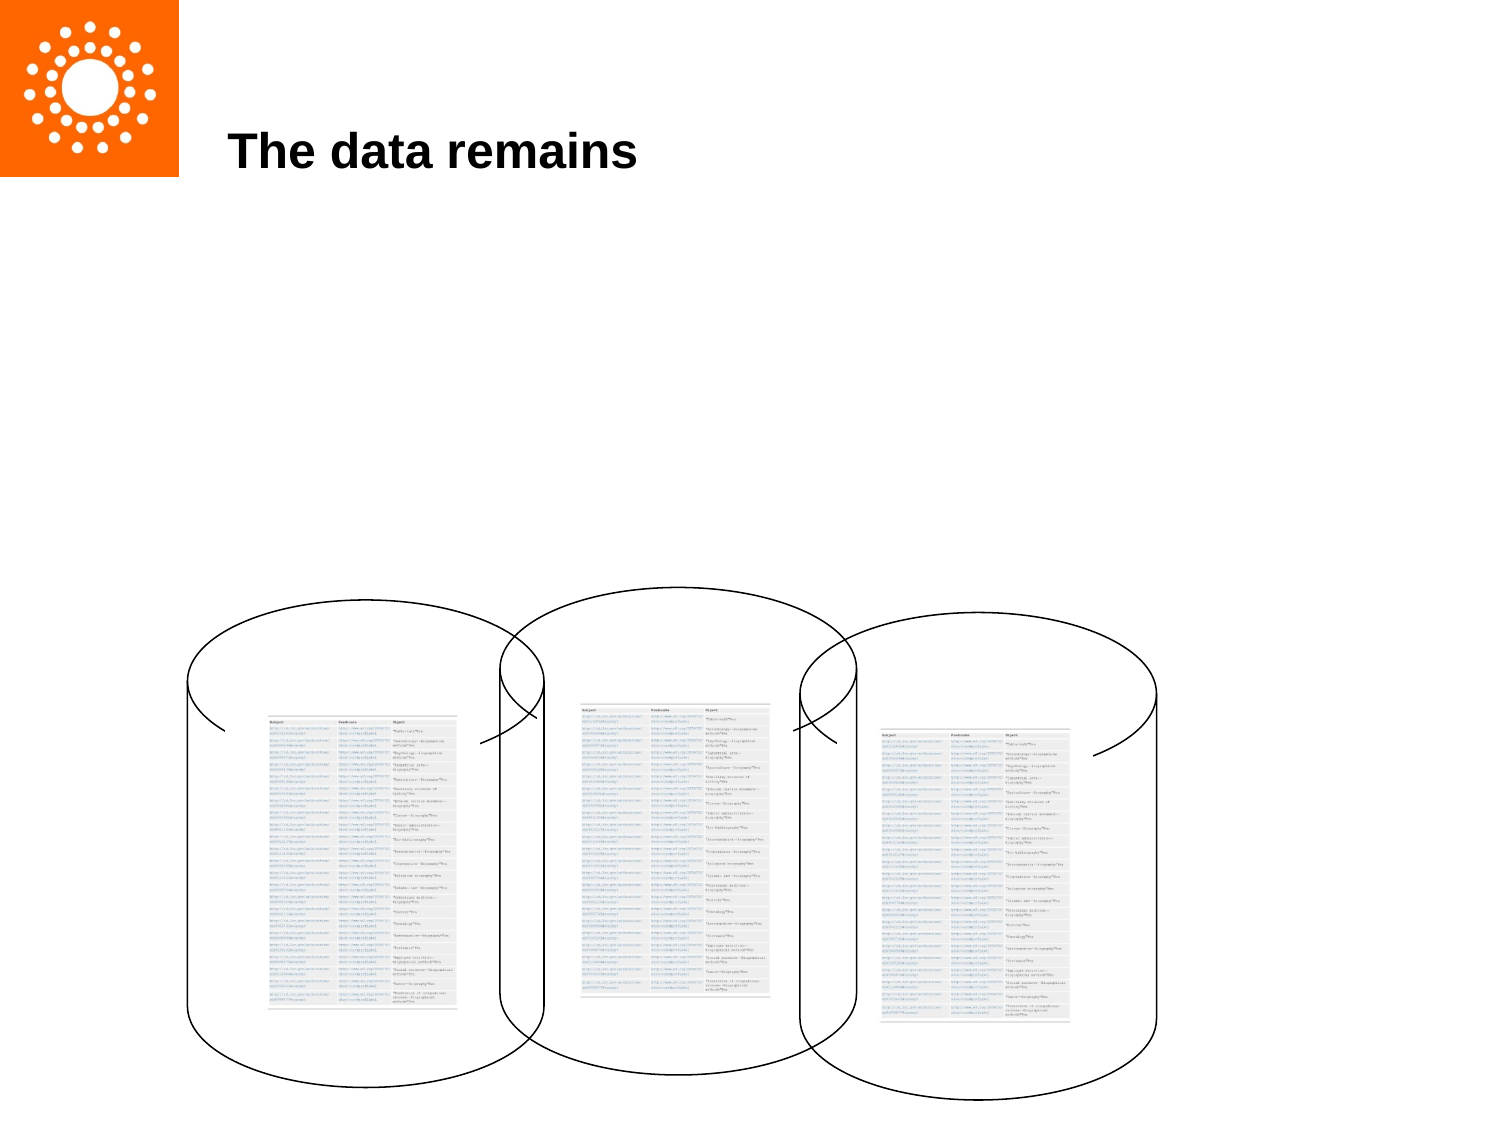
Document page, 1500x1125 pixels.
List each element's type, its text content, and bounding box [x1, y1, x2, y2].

title The data remains [212, 29, 1391, 268]
text_box [187, 599, 545, 1088]
picture [224, 699, 481, 1031]
picture [837, 712, 1093, 1043]
picture [537, 687, 793, 1018]
text_box [515, 587, 857, 1075]
text_box [811, 612, 1157, 1101]
picture [0, 0, 179, 177]
